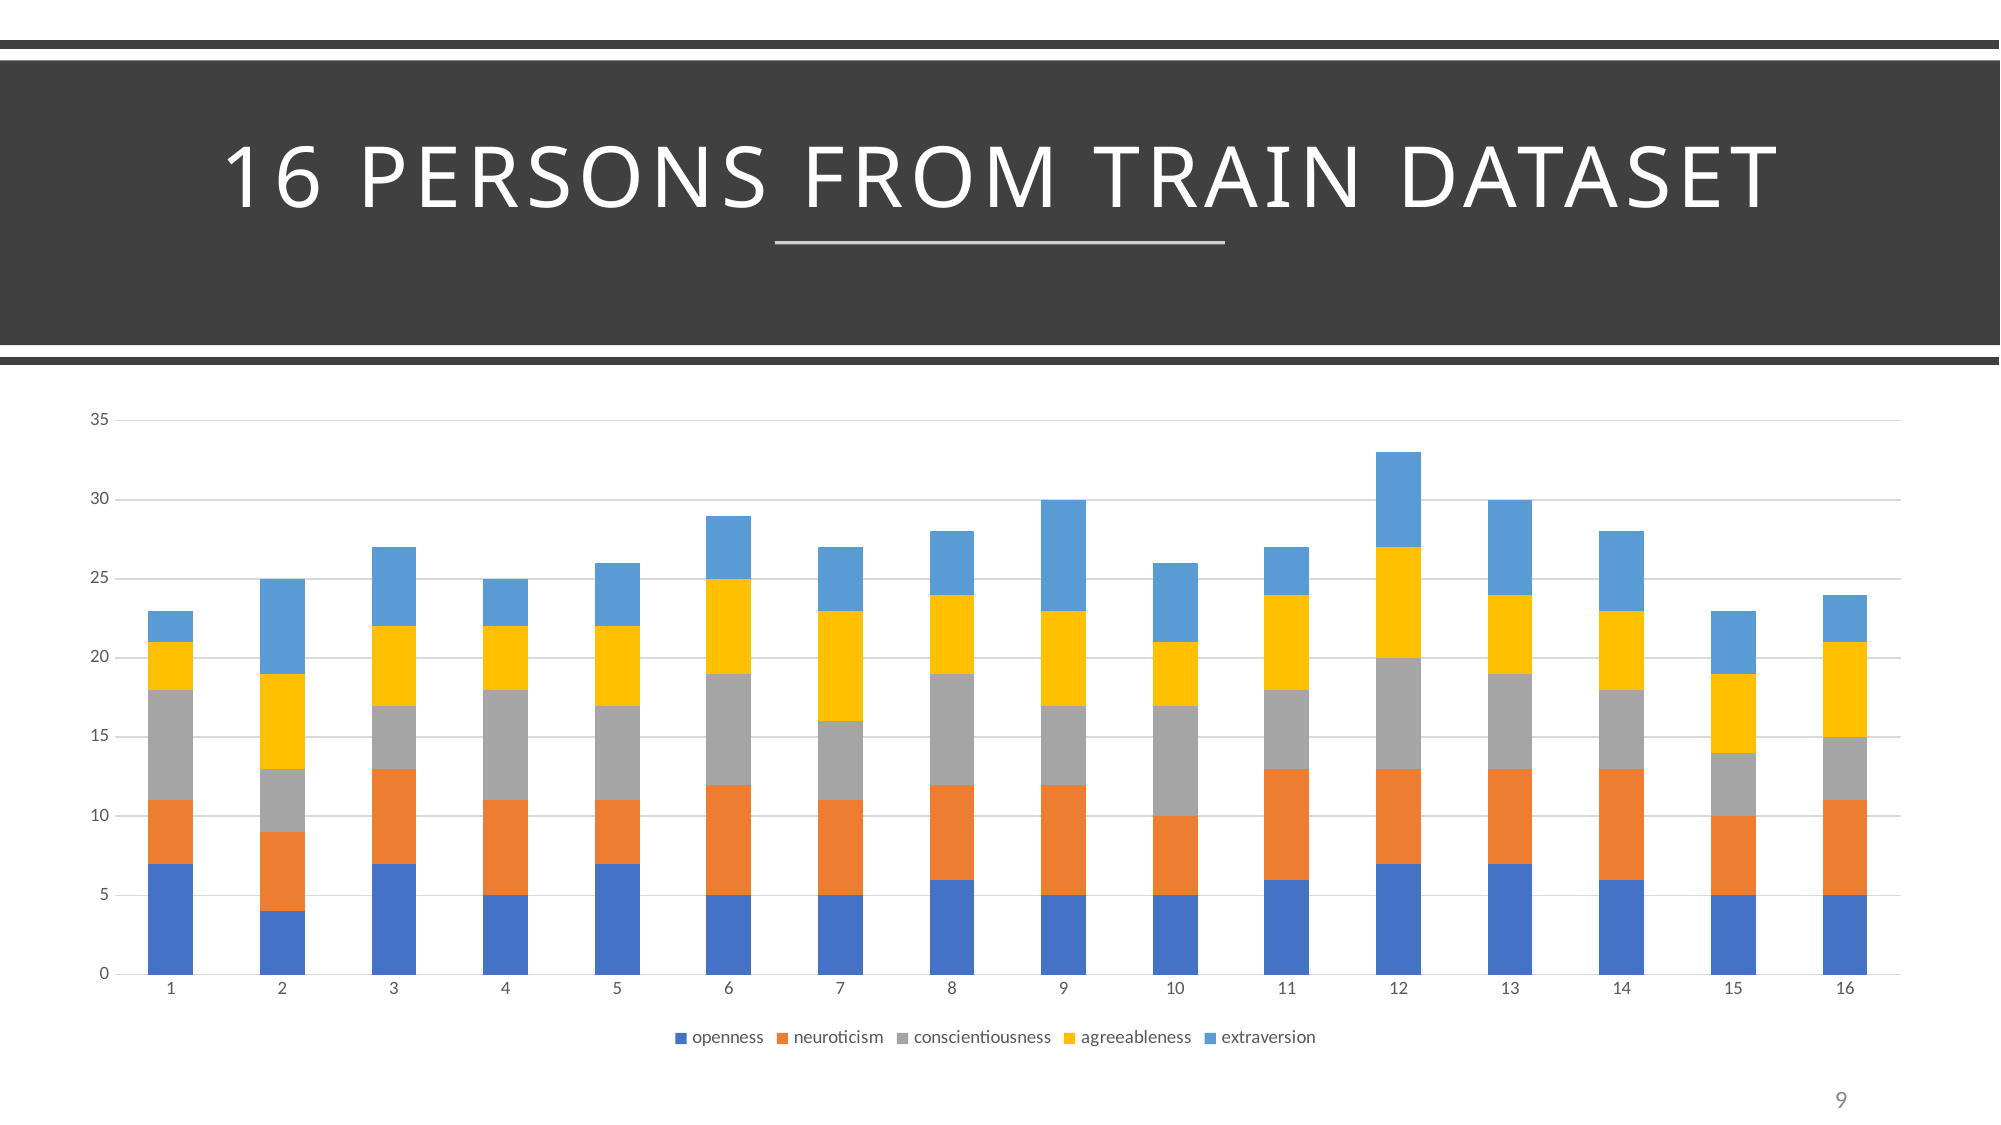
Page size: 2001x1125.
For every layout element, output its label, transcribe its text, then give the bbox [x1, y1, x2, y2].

slide_number 9 [1412, 1069, 1863, 1125]
text_box [0, 59, 2000, 346]
title 16 Persons From train Dataset [86, 80, 1914, 233]
chart [52, 398, 1939, 1054]
